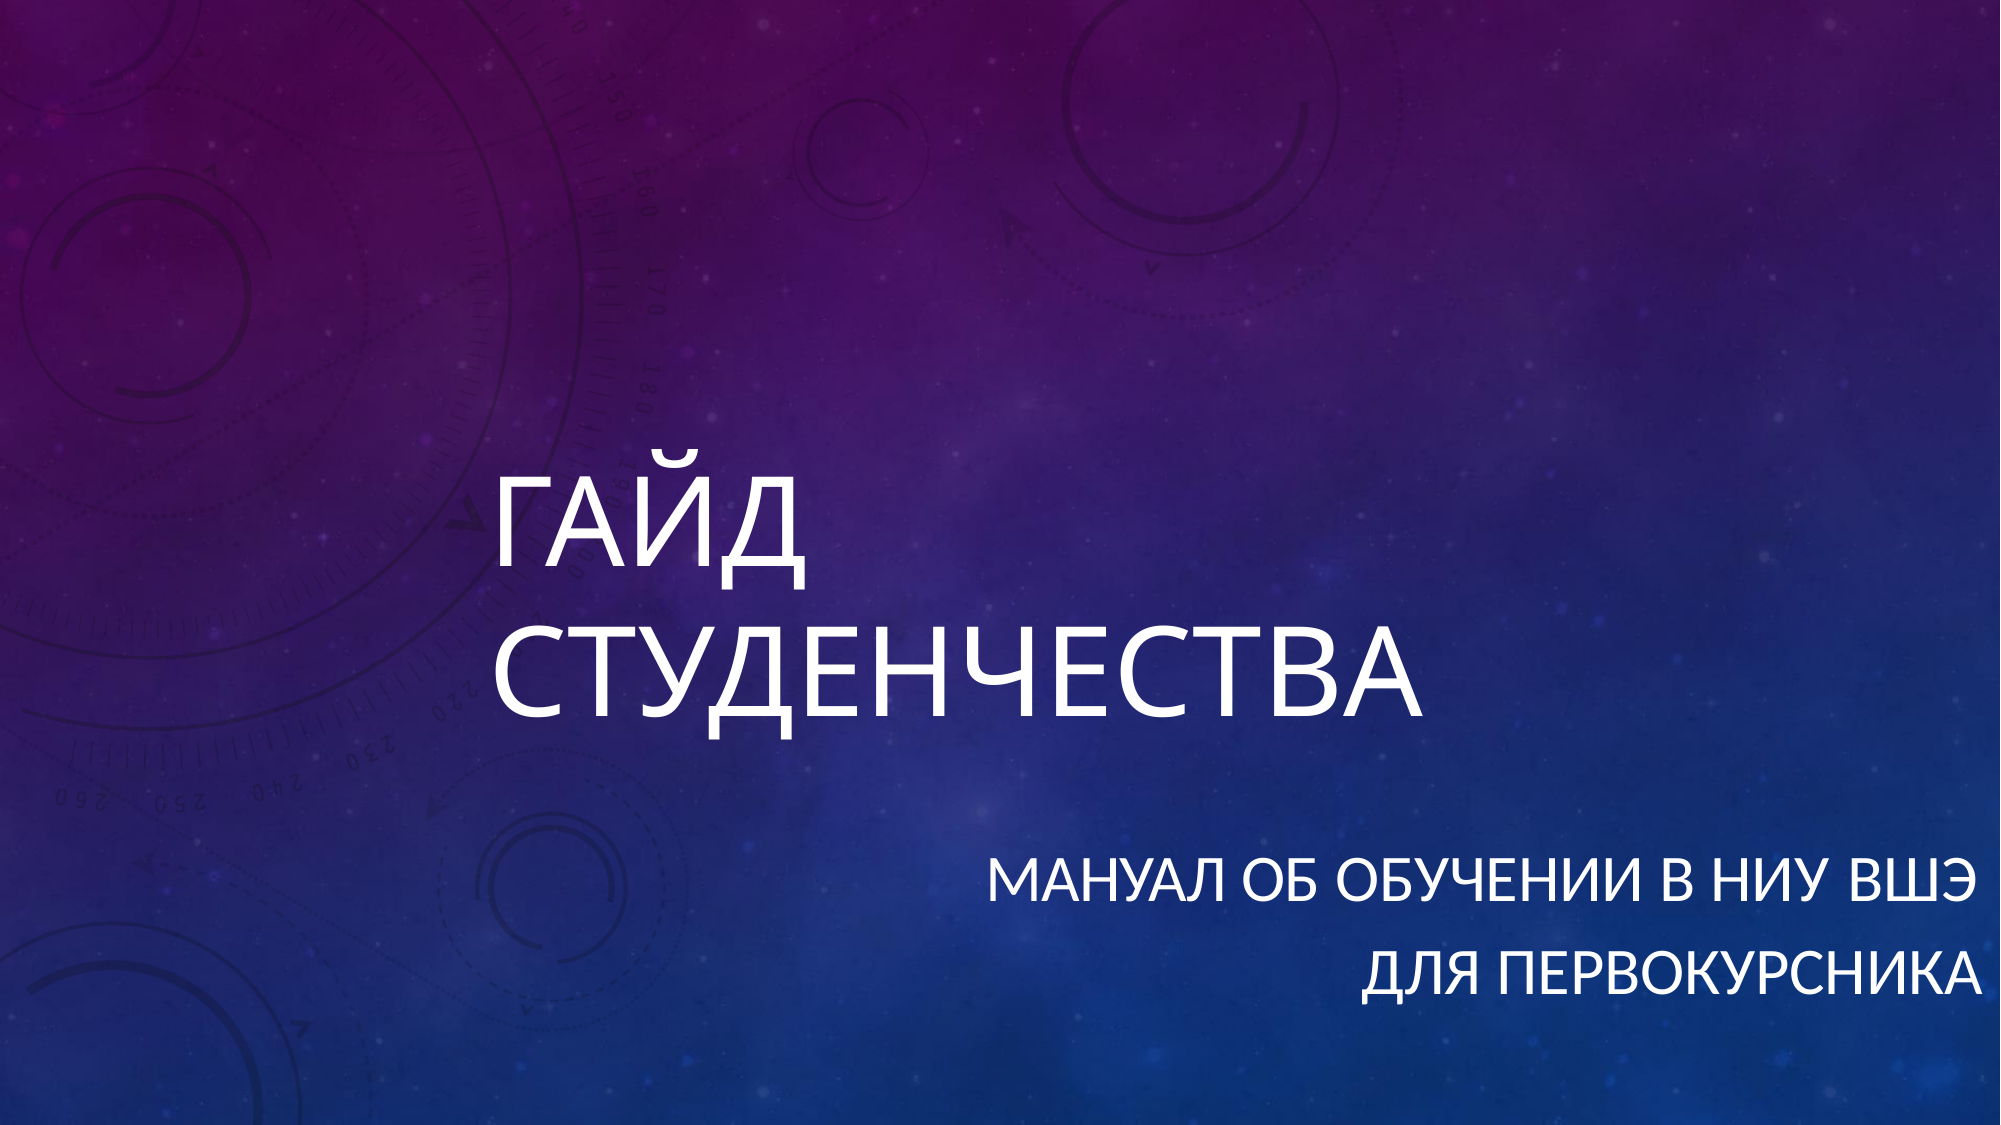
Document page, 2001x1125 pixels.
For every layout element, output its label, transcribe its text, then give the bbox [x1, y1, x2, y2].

text_box МАНУАЛ ОБ ОБУЧЕНИИ В НИУ ВШЭ ДЛЯ ПЕРВОКУРСНИКА [983, 820, 1988, 1008]
title ГАЙД СТУДЕНЧЕСТВА [395, 439, 1605, 742]
picture [0, 0, 2000, 1125]
